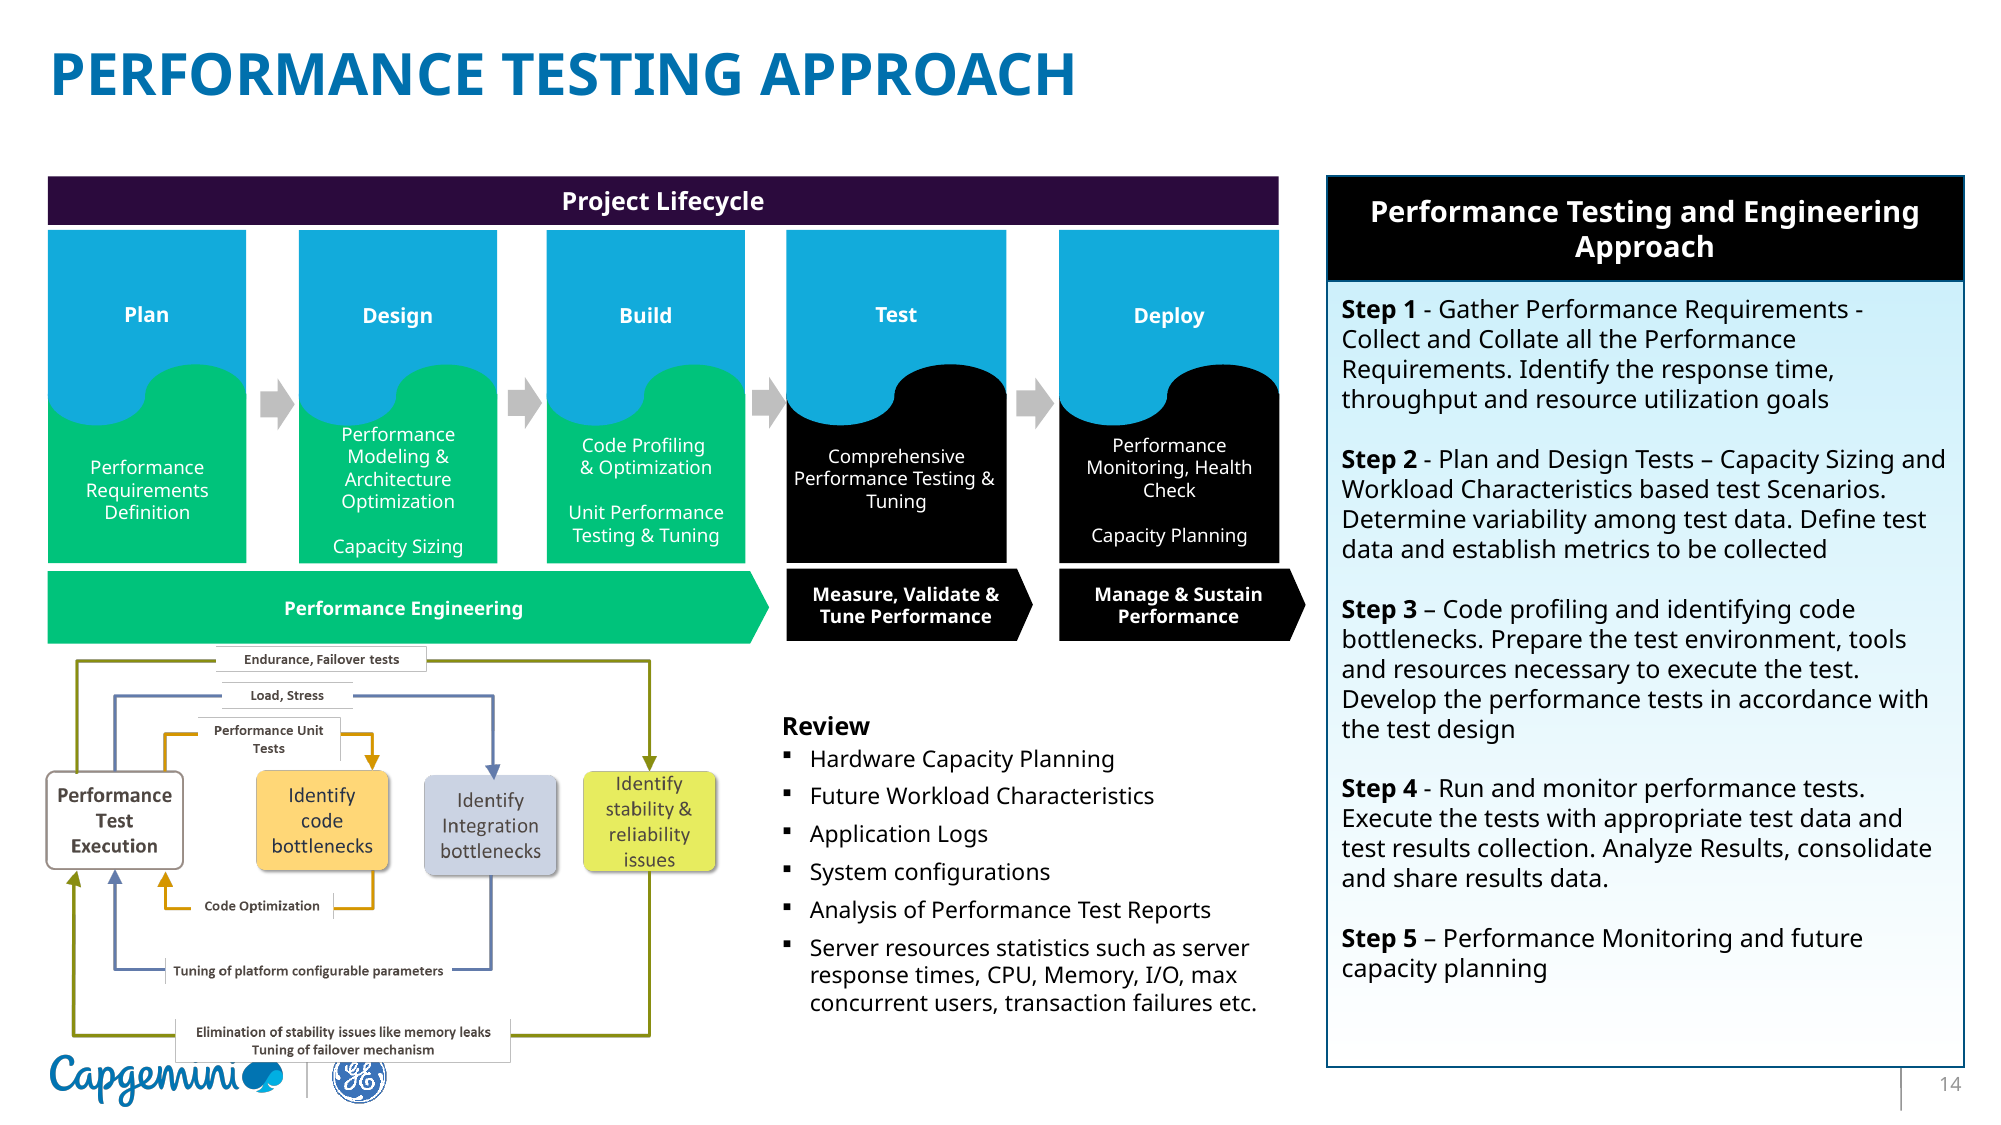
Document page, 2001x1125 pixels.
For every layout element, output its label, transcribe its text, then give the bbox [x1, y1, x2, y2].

picture [143, 1071, 148, 1079]
text_box Review Hardware Capacity Planning Future Workload Characteristics Application Logs System configurations Analysis of Performance Test Reports Server resources statistics such as server response times, CPU, Memory, I/O, max concurrent users, transaction failures etc. [766, 702, 1282, 1067]
picture [80, 1071, 89, 1085]
picture [44, 645, 722, 1107]
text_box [47, 176, 1306, 644]
picture [124, 1092, 130, 1103]
text_box Step 1 - Gather Performance Requirements - Collect and Collate all the Performance Requirements. Identify the response time, throughput and resource utilization goals Step 2 - Plan and Design Tests – Capacity Sizing and Workload Characteristics based test Scenarios. Determine variability among test data. Define test data and establish metrics to be collected Step 3 – Code profiling and identifying code bottlenecks. Prepare the test environment, tools and resources necessary to execute the test. Develop the performance tests in accordance with the test design Step 4 - Run and monitor performance tests. Execute the tests with appropriate test data and test results collection. Analyze Results, consolidate and share results data. Step 5 – Performance Monitoring and future capacity planning [1326, 281, 1964, 1067]
picture [50, 1080, 127, 1107]
picture [103, 1071, 110, 1085]
text_box Performance Testing and Engineering Approach [1326, 176, 1964, 281]
picture [123, 1070, 131, 1083]
text_box Performance Testing approach [49, 45, 1856, 109]
